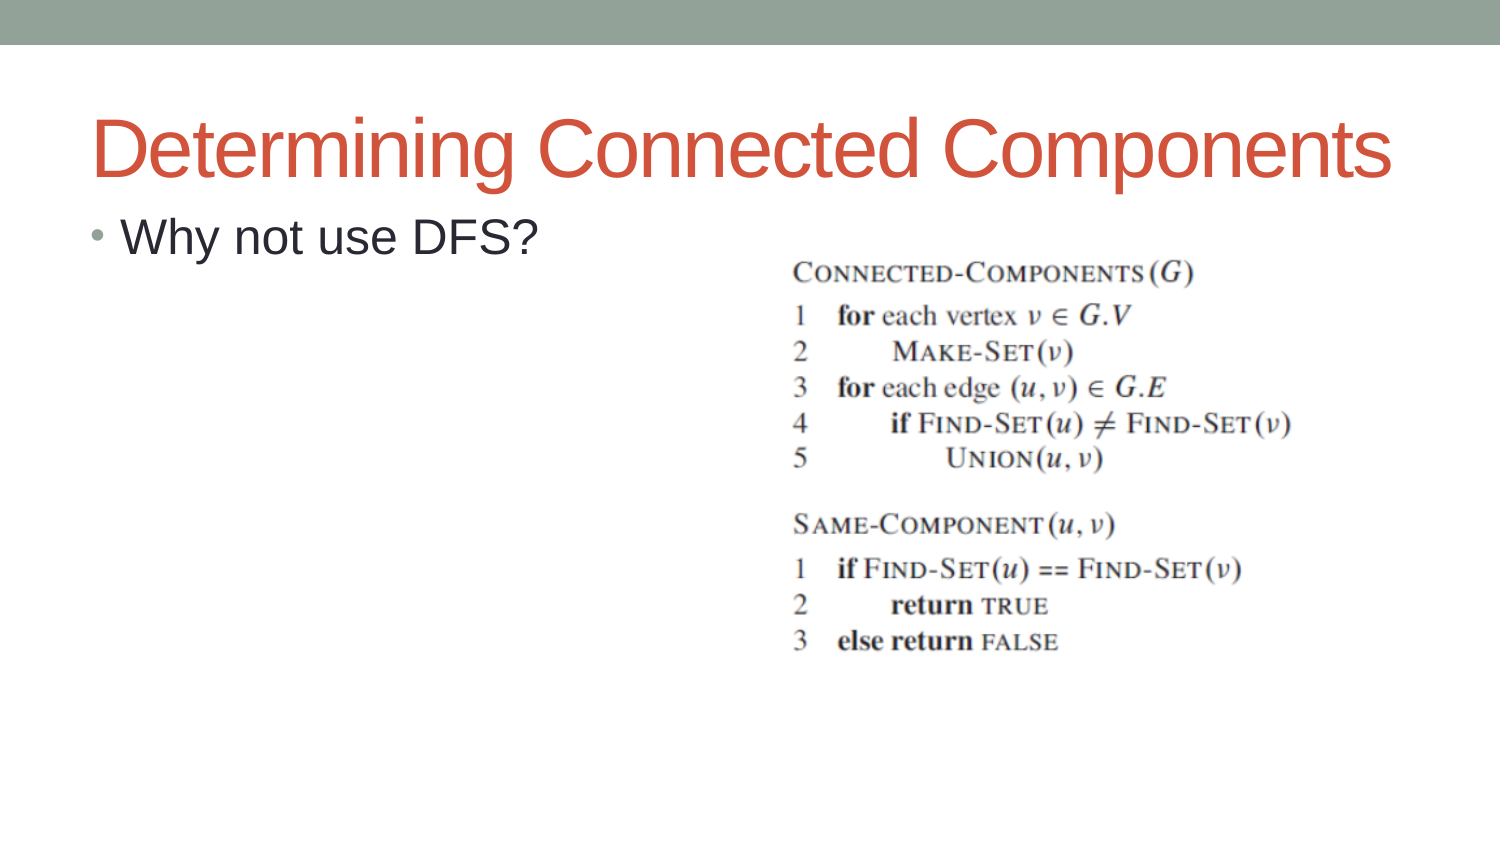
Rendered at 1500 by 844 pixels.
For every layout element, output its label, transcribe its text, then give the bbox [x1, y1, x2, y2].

list Why not use DFS? [75, 196, 914, 797]
title Determining Connected Components [75, 65, 1425, 222]
picture [762, 246, 1330, 677]
